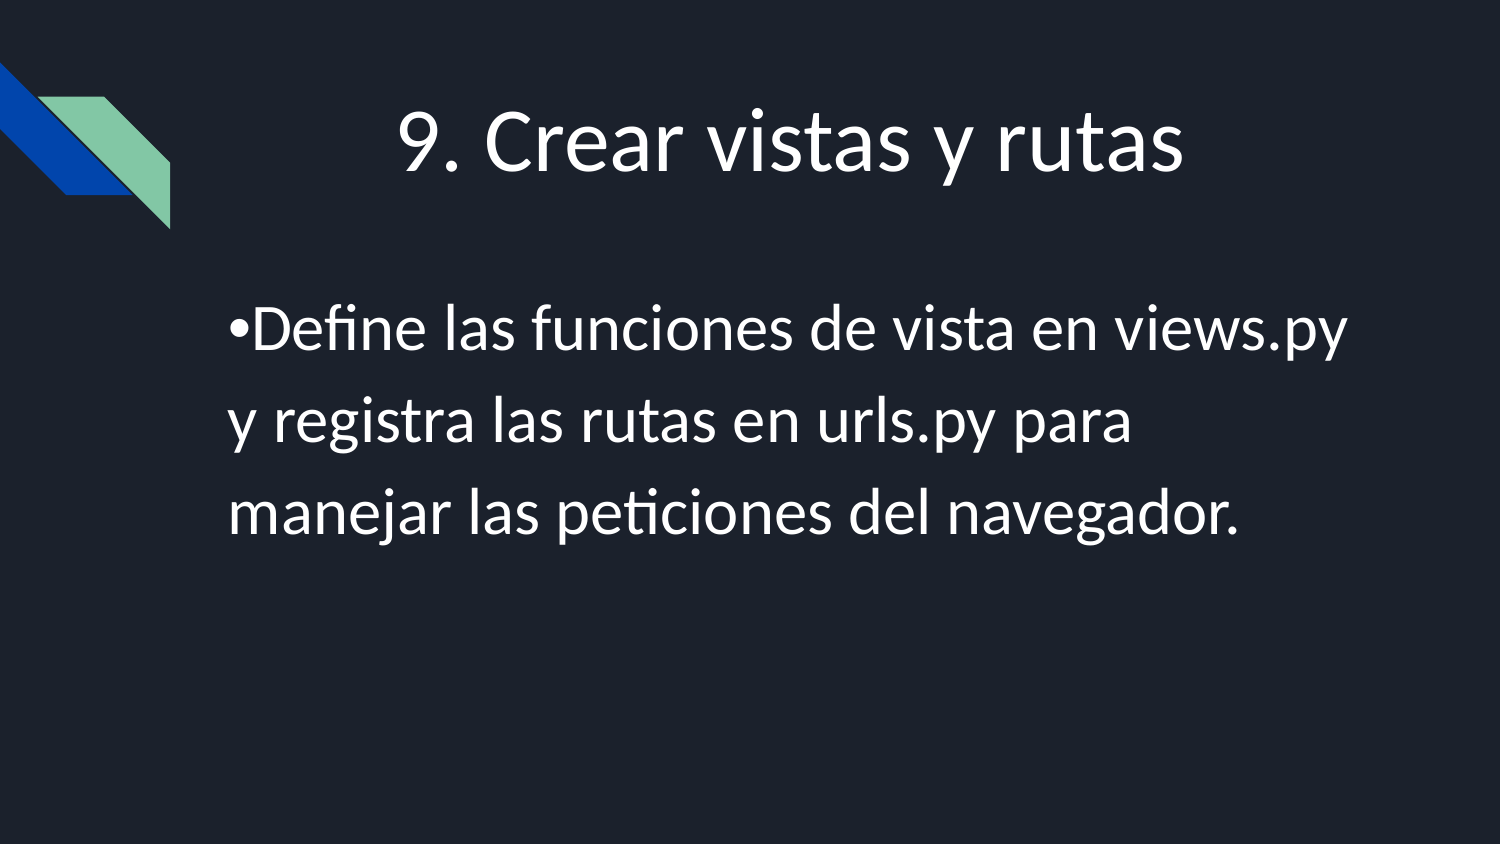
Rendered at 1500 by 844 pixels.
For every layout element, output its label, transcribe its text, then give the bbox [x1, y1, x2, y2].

title 9. Crear vistas y rutas [212, 64, 1368, 215]
list •Define las funciones de vista en views.py y registra las rutas en urls.py para manejar las peticiones del navegador. [212, 257, 1368, 735]
